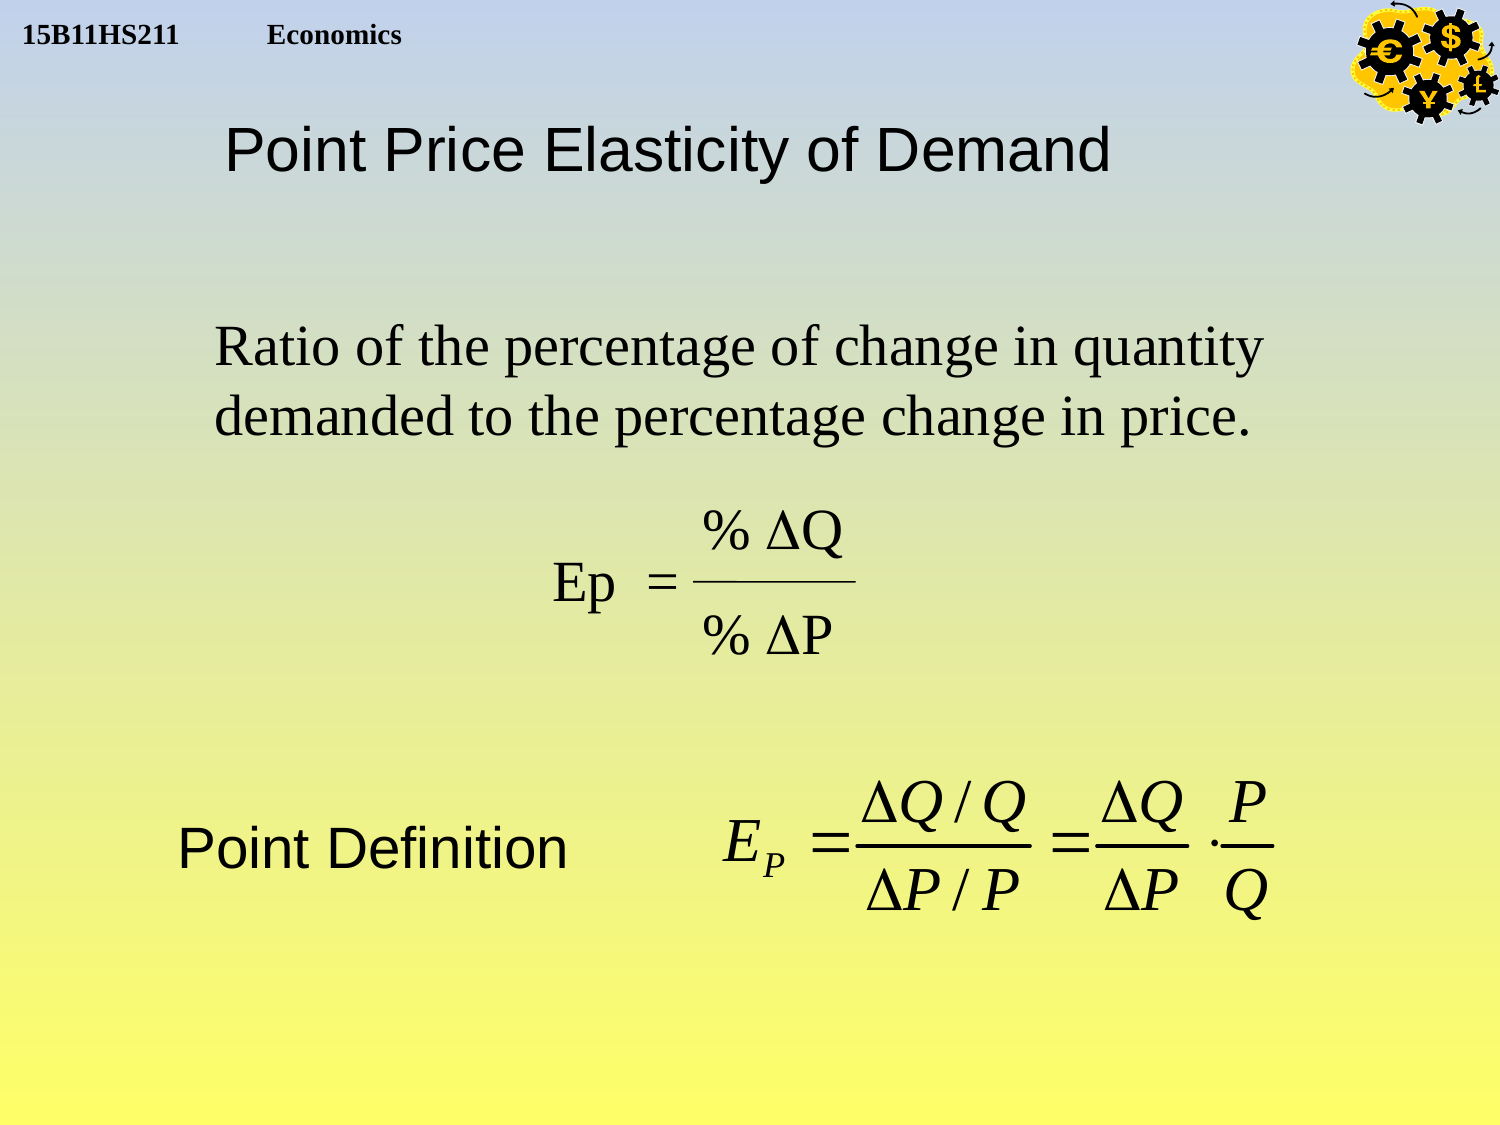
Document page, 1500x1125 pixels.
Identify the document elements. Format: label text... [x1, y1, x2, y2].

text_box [537, 494, 895, 674]
text_box Point Definition [162, 802, 641, 888]
text_box Ratio of the percentage of change in quantity demanded to the percentage change in price. [199, 299, 1338, 455]
picture [712, 762, 1287, 935]
title Point Price Elasticity of Demand [75, 52, 1263, 241]
